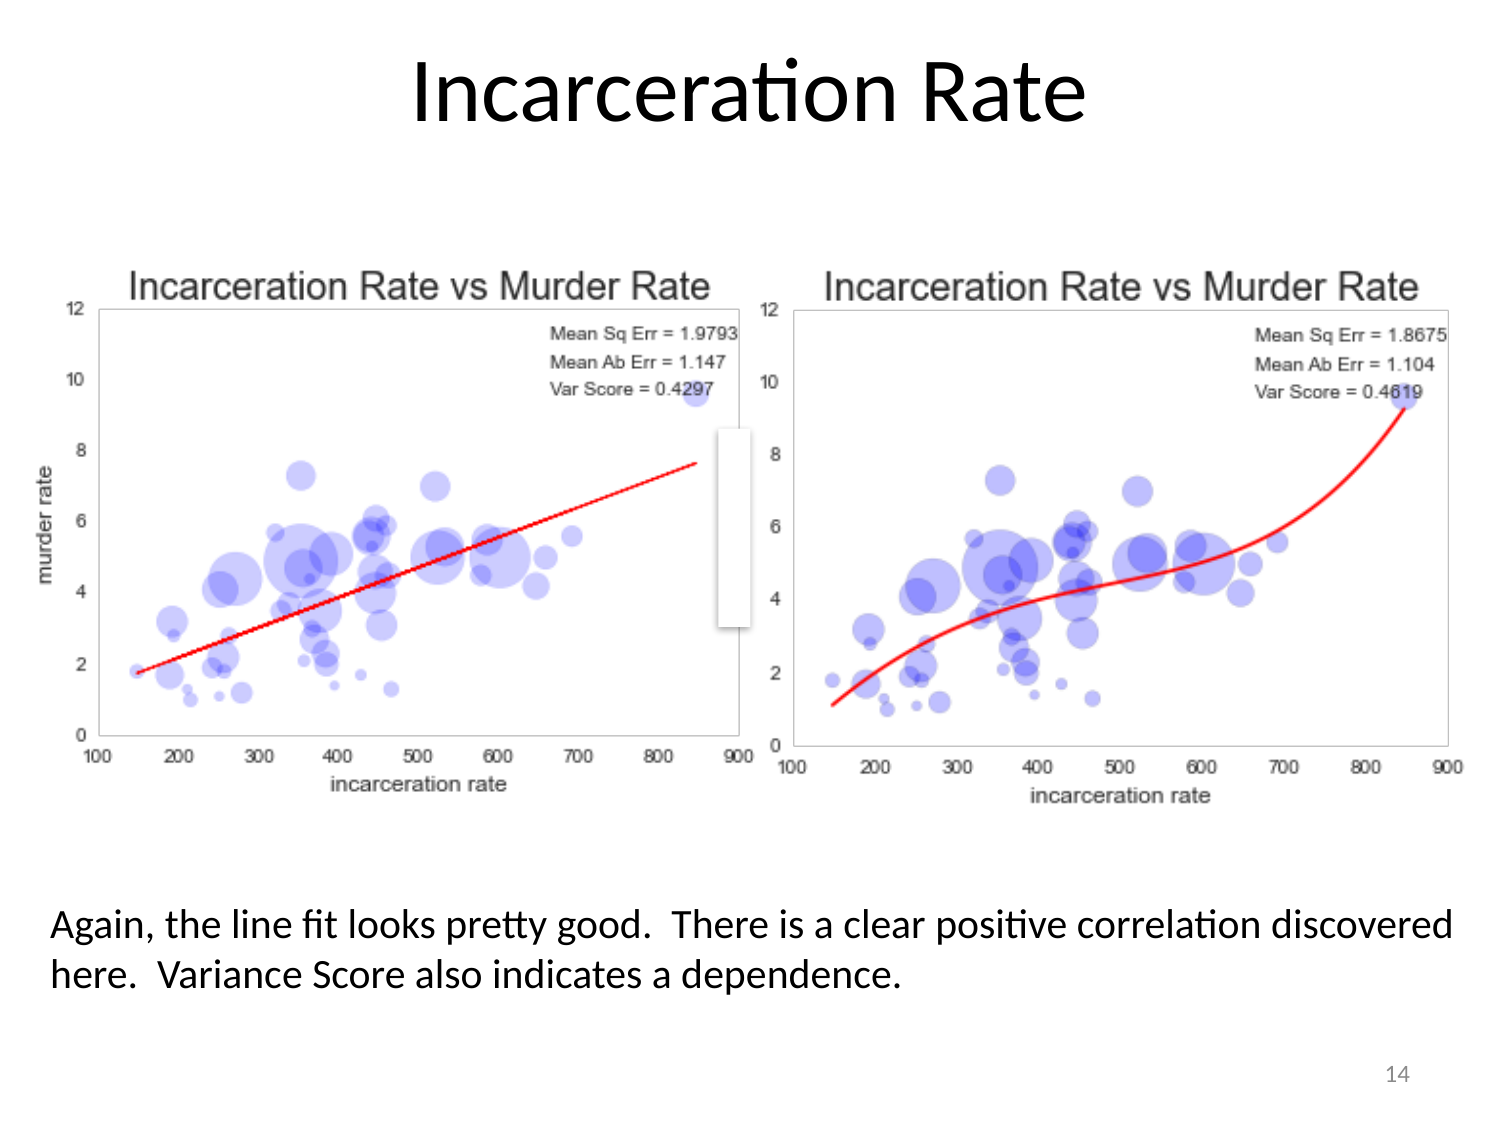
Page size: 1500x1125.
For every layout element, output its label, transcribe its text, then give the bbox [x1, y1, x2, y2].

picture [24, 258, 1484, 821]
slide_number 14 [1074, 1042, 1425, 1103]
title Incarceration Rate [75, 19, 1425, 151]
text_box Again, the line fit looks pretty good. There is a clear positive correlation discovered here. Variance Score also indicates a dependence. [35, 889, 1494, 1004]
